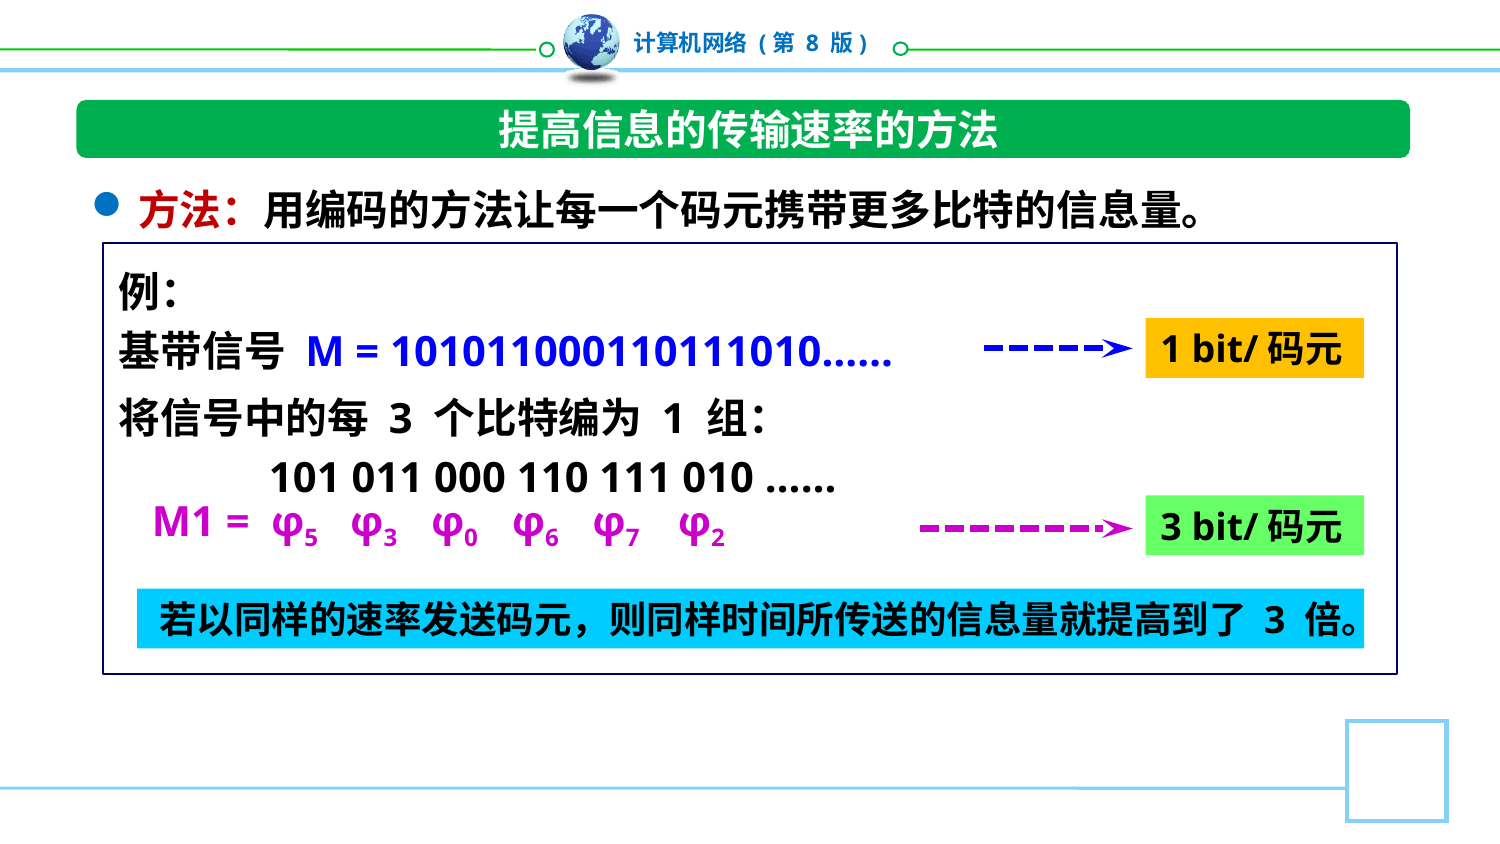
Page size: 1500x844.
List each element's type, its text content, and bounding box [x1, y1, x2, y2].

text_box 将信号中的每 3 个比特编为 1 组： 101 011 000 110 111 010 …… [104, 392, 1146, 508]
picture [561, 12, 621, 88]
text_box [136, 487, 1365, 557]
text_box 若以同样的速率发送码元，则同样时间所传送的信息量就提高到了 3 倍。 [137, 588, 1365, 649]
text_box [103, 250, 1365, 384]
text_box [101, 241, 1399, 676]
list 提高信息的传输速率的方法 [204, 99, 1293, 158]
list 方法：用编码的方法让每一个码元携带更多比特的信息量。 [76, 158, 1410, 712]
